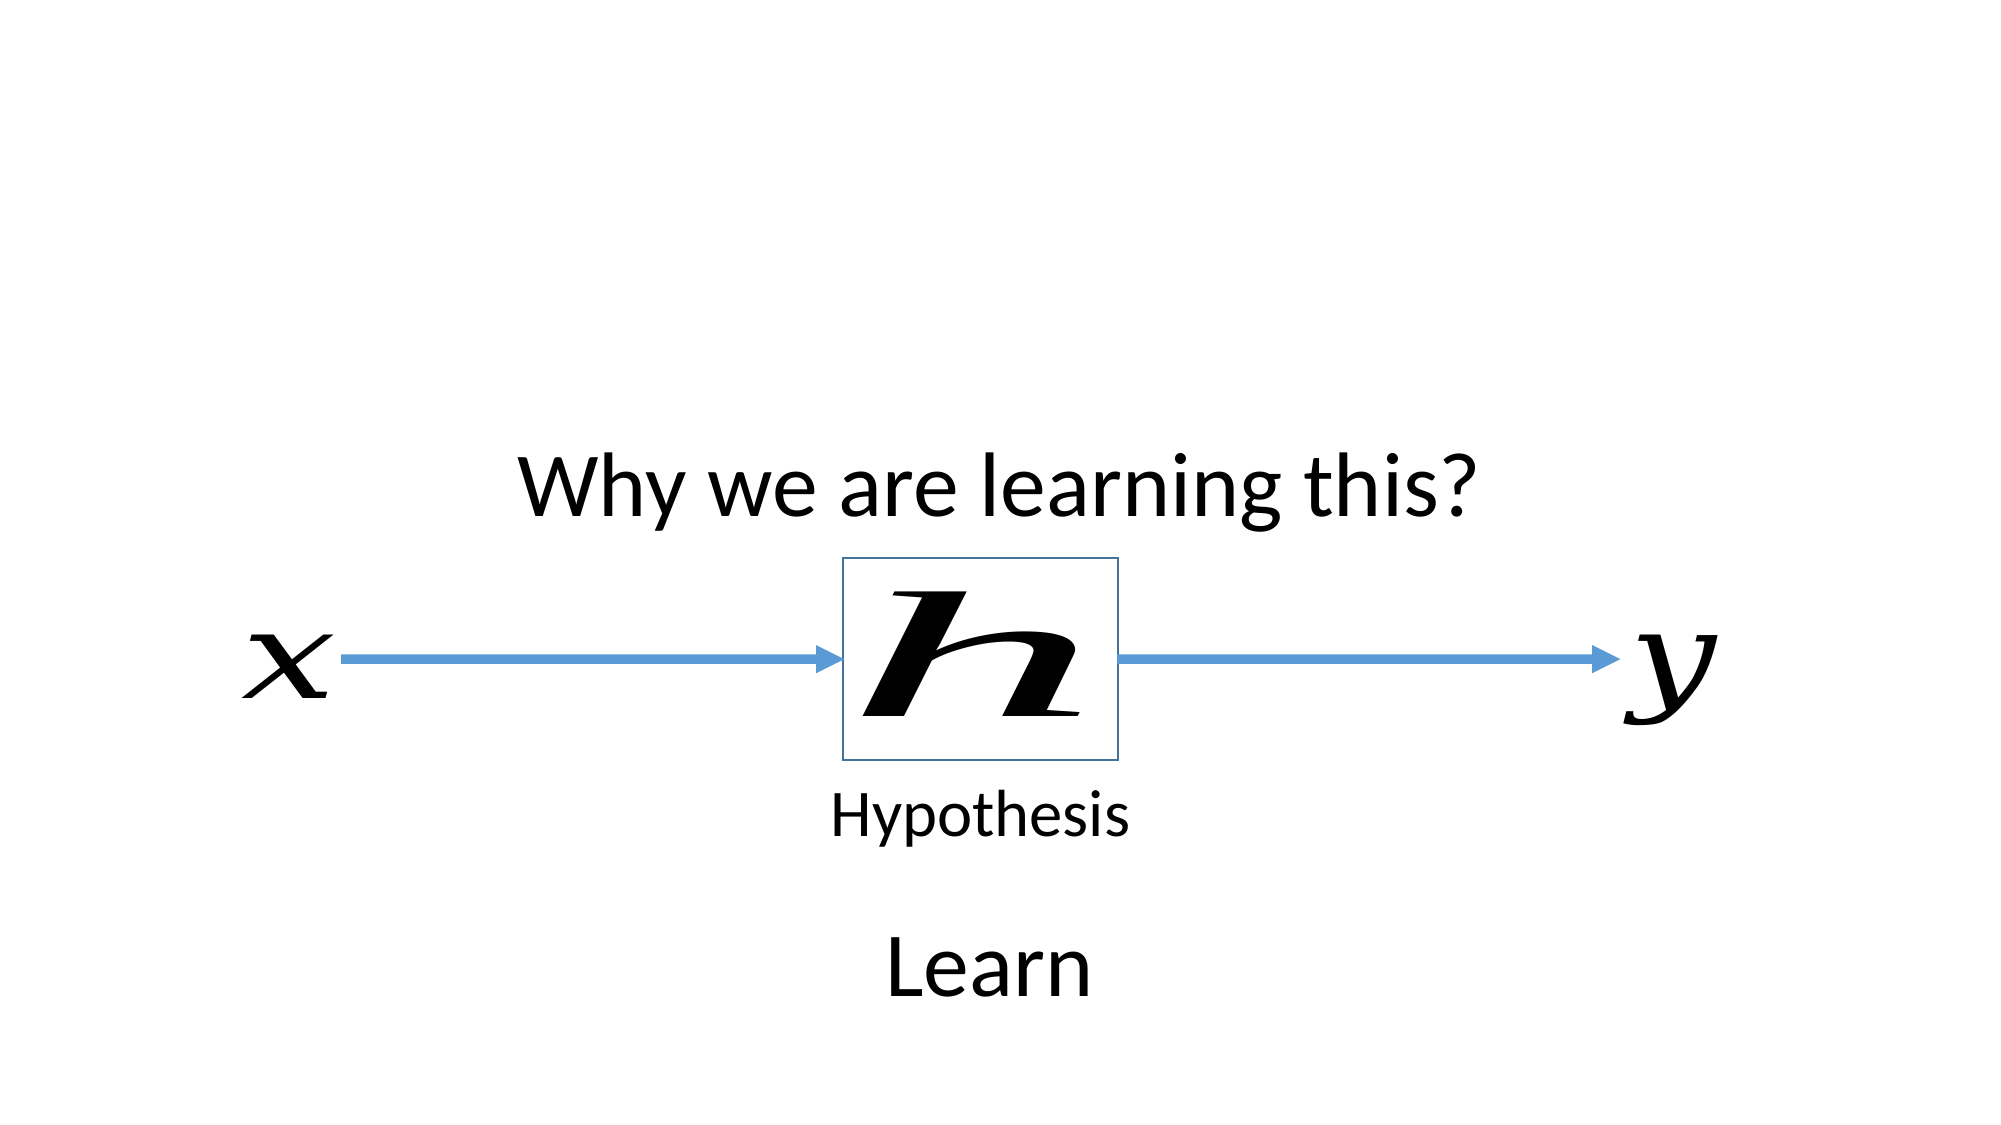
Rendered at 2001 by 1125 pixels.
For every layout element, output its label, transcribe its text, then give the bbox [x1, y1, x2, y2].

text_box Hypothesis [815, 762, 1146, 857]
